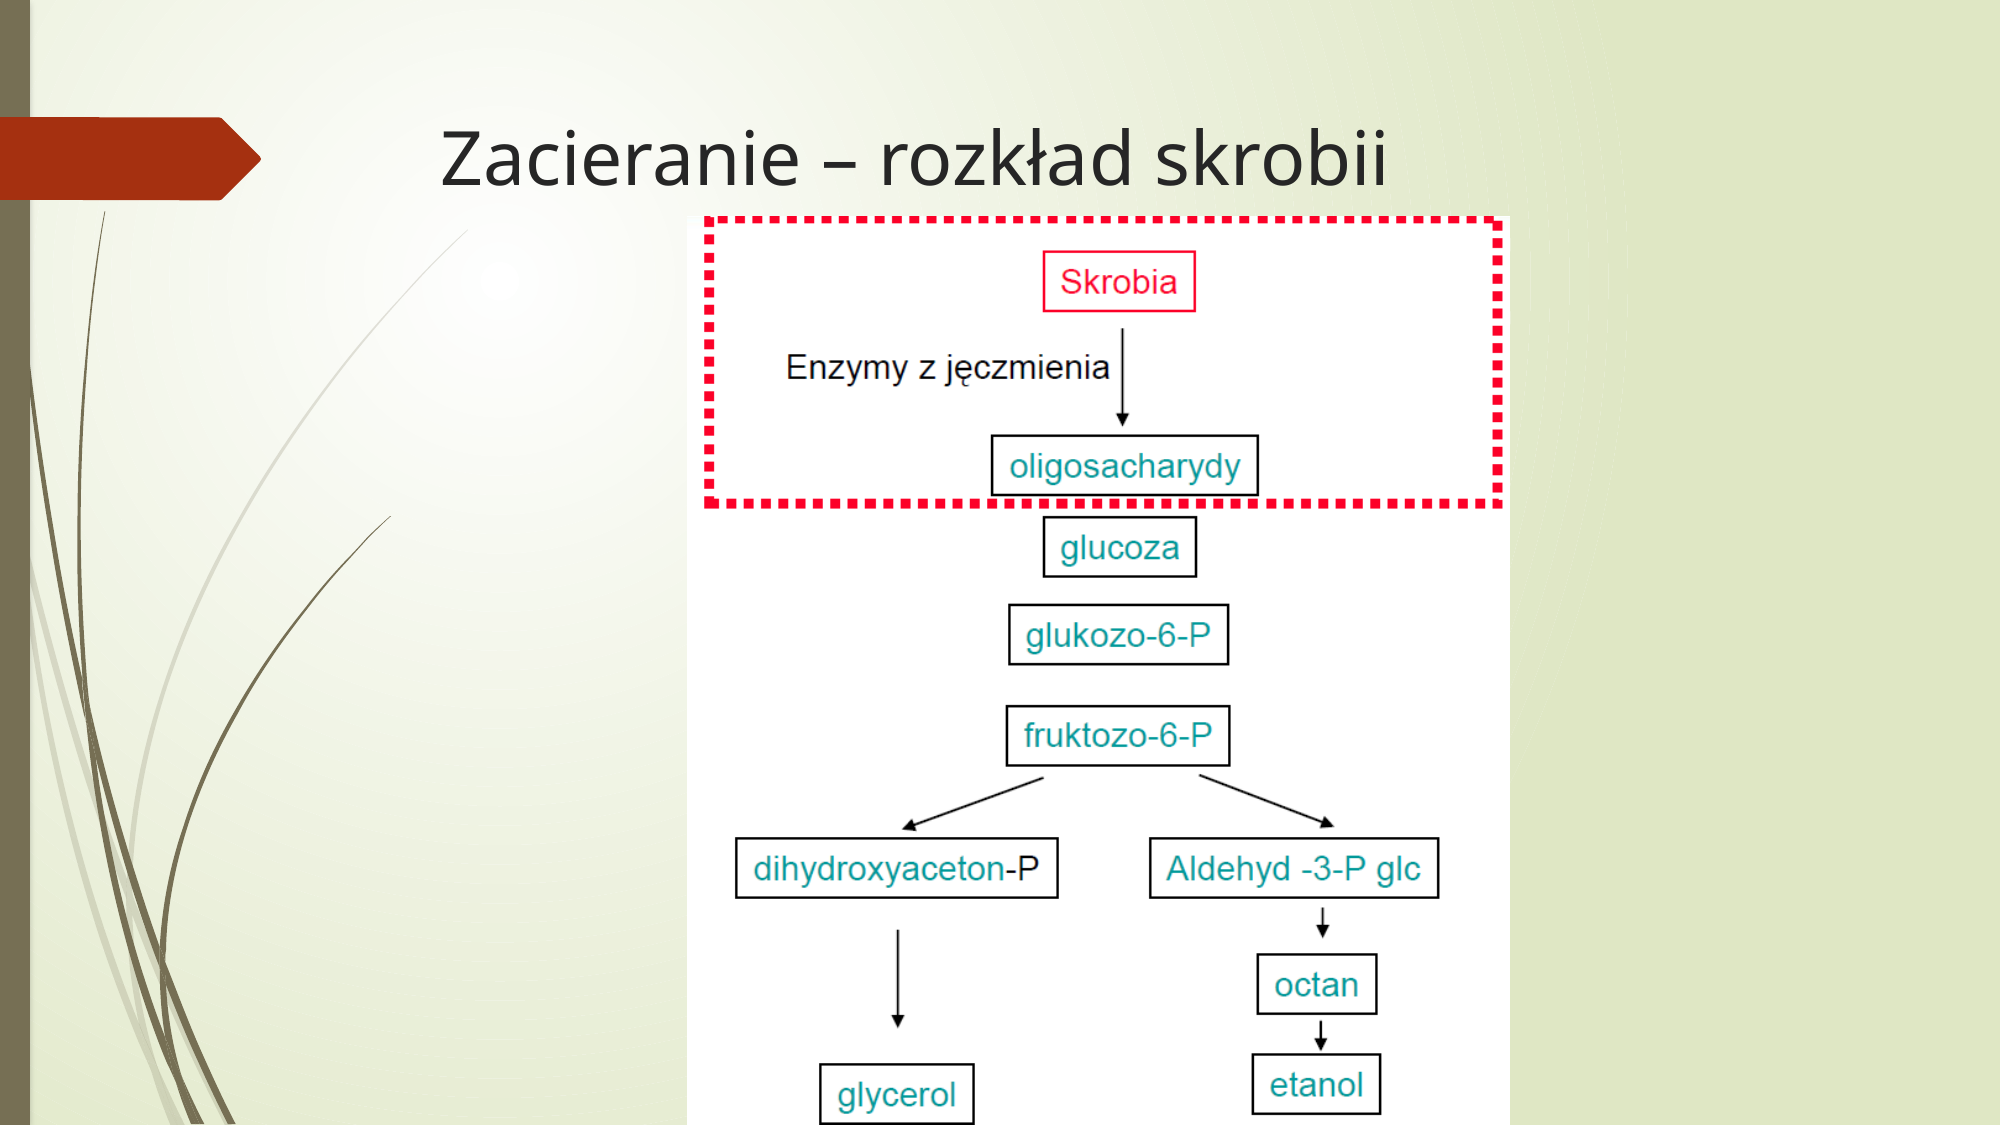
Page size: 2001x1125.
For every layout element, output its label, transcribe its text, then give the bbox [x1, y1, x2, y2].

picture [687, 216, 1511, 1125]
title Zacieranie – rozkład skrobii [425, 102, 1888, 313]
